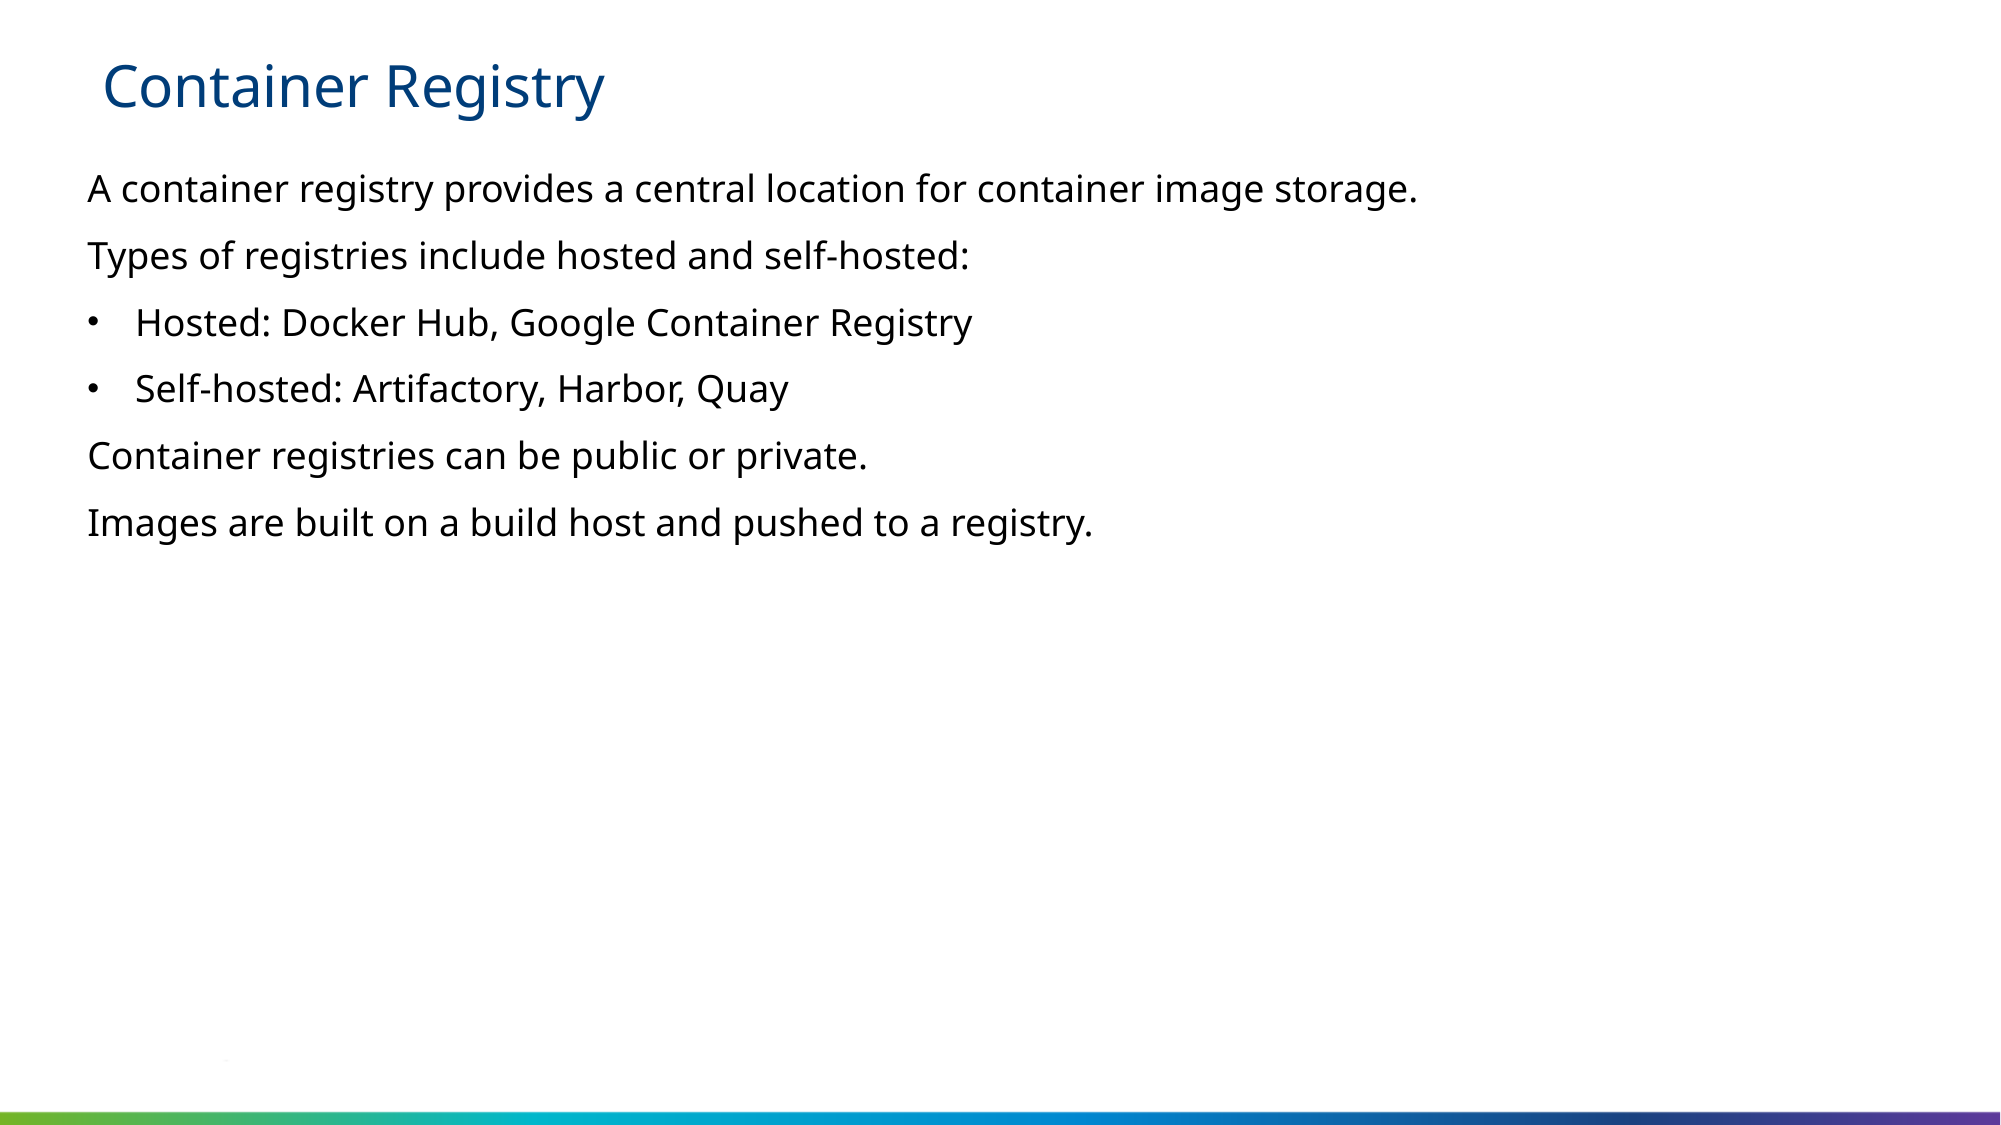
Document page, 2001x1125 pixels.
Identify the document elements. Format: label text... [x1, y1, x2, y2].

list A container registry provides a central location for container image storage. Types of registries include hosted and self-hosted: Hosted: Docker Hub, Google Container Registry Self-hosted: Artifactory, Harbor, Quay Container registries can be public or private. Images are built on a build host and pushed to a registry. [87, 168, 1888, 1066]
title Container Registry [99, 0, 1900, 179]
picture [0, 0, 2001, 1125]
